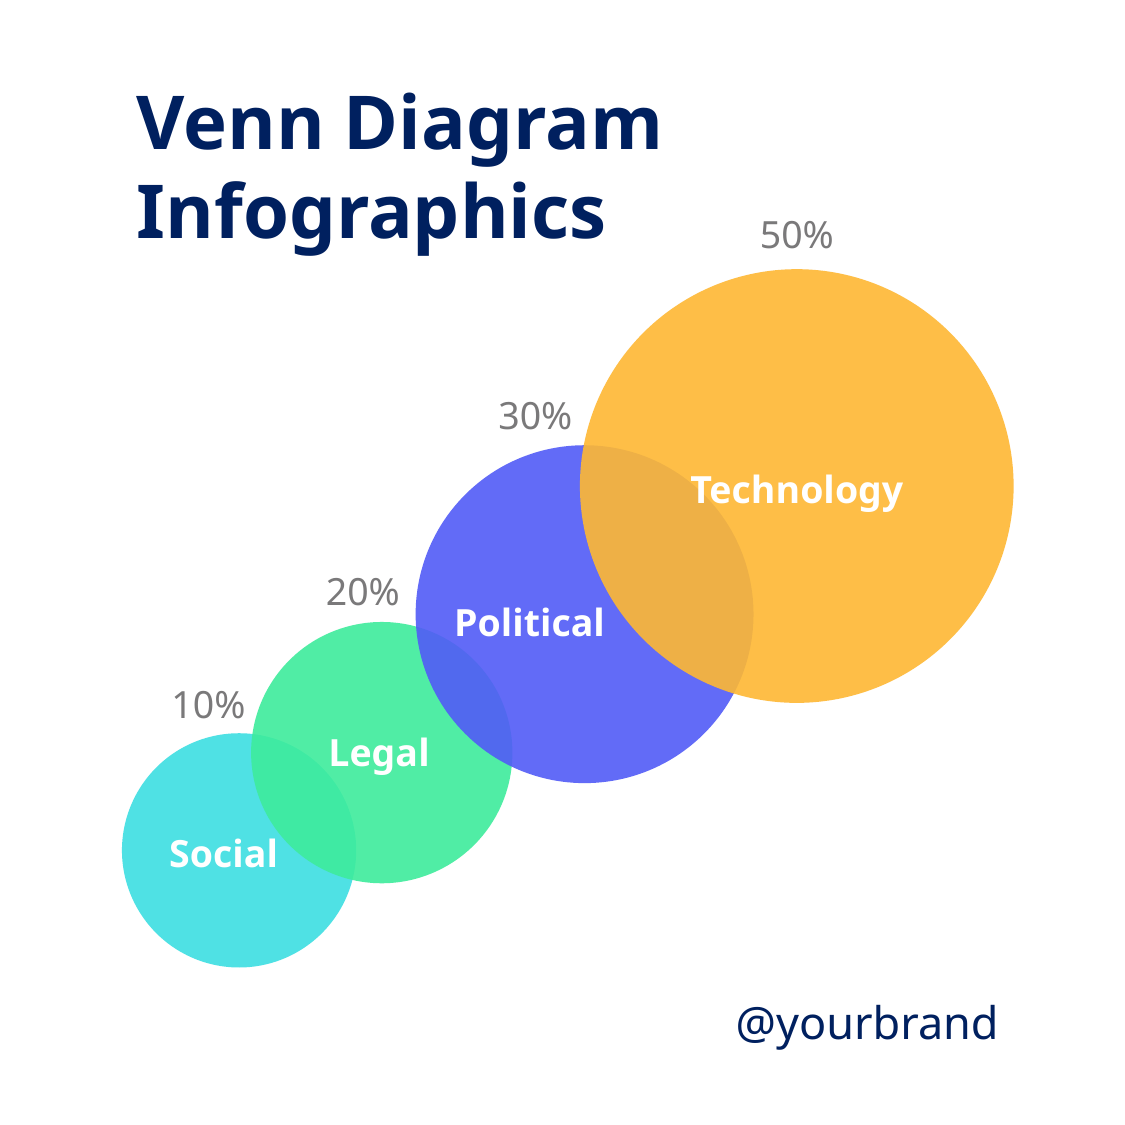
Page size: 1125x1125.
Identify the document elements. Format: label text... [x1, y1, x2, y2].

text_box 10% [154, 673, 261, 734]
text_box [120, 734, 353, 969]
text_box 20% [251, 560, 415, 621]
text_box 30% [423, 384, 588, 445]
text_box [414, 445, 735, 785]
text_box @yourbrand [601, 987, 1014, 1056]
text_box Venn Diagram Infographics [121, 67, 843, 261]
text_box Legal [313, 721, 445, 782]
text_box Social [154, 822, 294, 882]
text_box [578, 268, 1015, 704]
text_box Political [439, 591, 620, 652]
text_box Technology [675, 458, 919, 519]
text_box [250, 621, 513, 885]
text_box 50% [715, 203, 879, 264]
